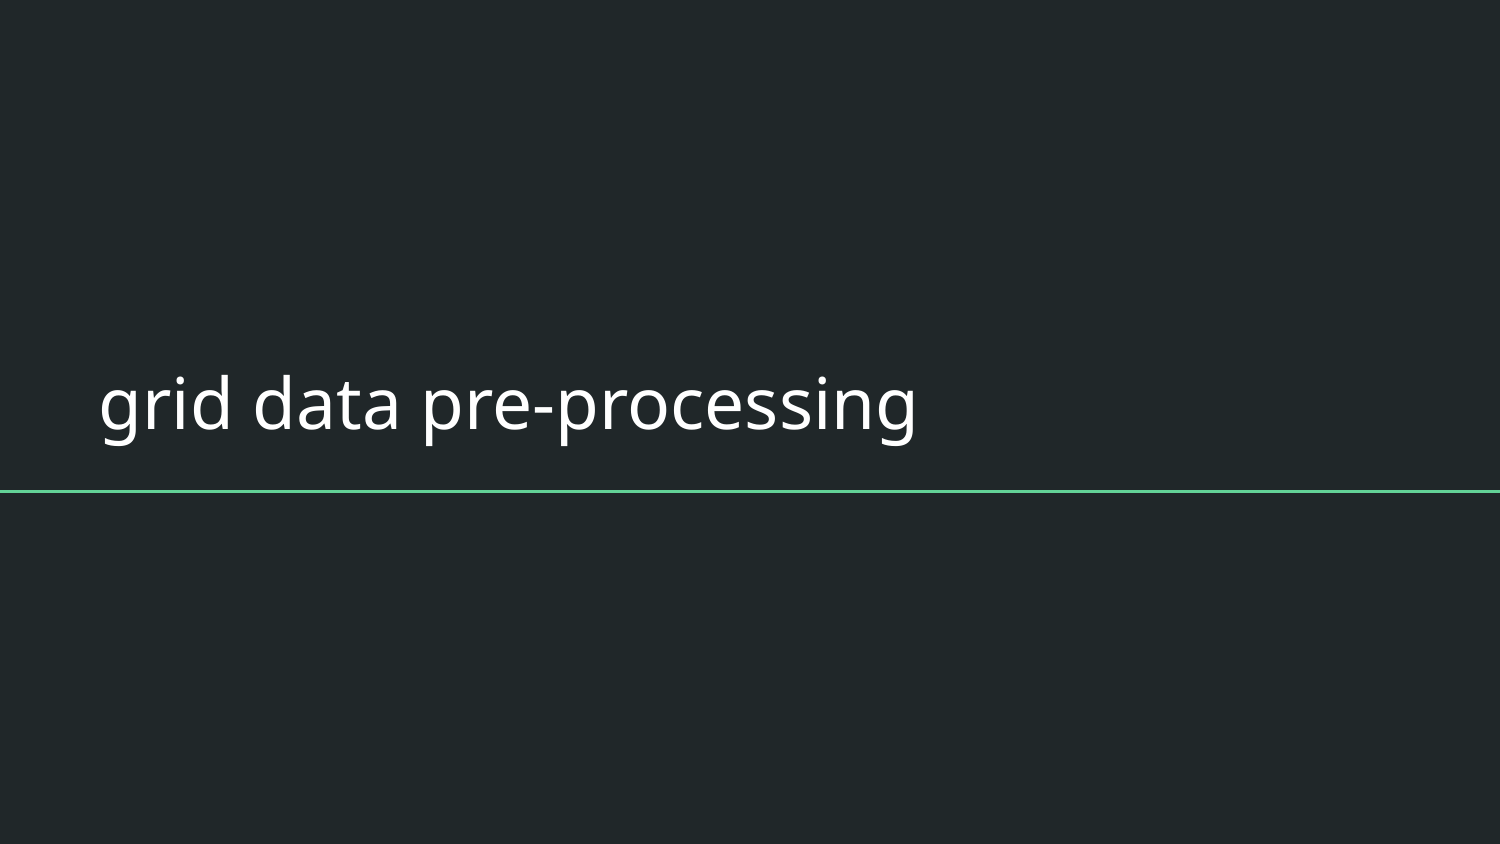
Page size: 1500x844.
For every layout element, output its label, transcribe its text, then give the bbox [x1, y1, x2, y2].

title grid data pre-processing [83, 337, 1417, 466]
